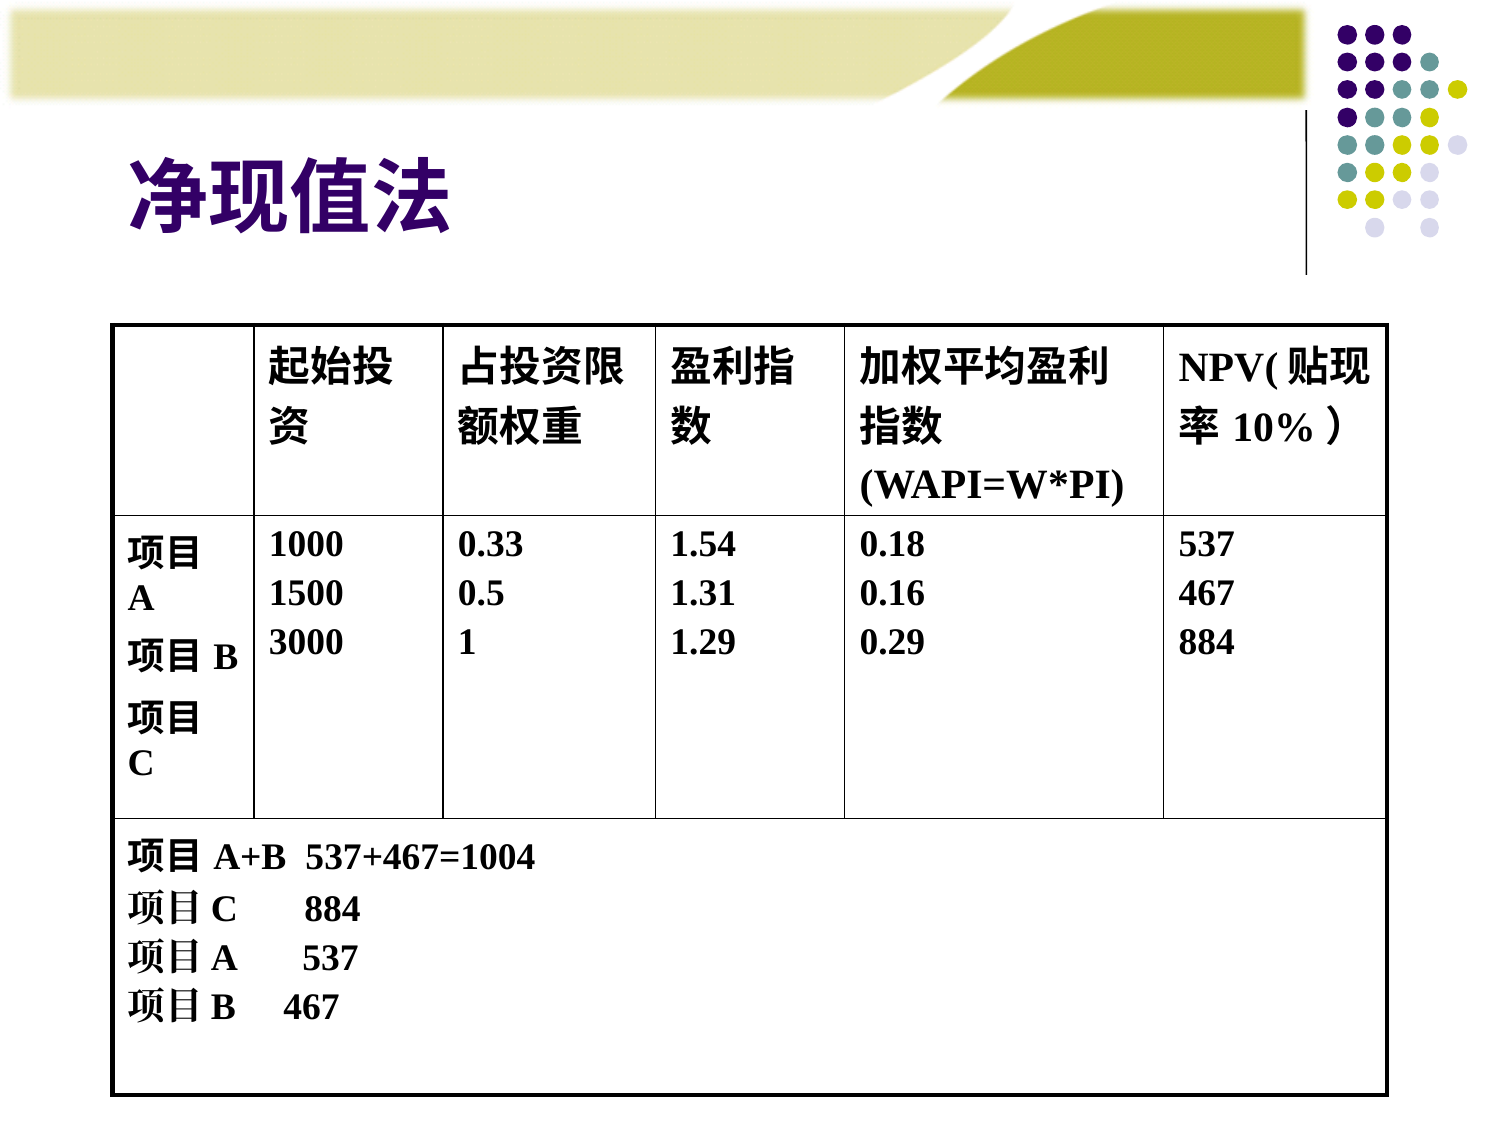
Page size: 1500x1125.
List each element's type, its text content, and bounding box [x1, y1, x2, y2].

table_header NPV(贴现率10%） [1164, 327, 1385, 515]
table_cell 1000 1500 3000 [255, 516, 442, 818]
table_cell 0.18 0.16 0.29 [845, 516, 1163, 818]
picture [0, 0, 1322, 110]
table_cell 0.33 0.5 1 [444, 516, 655, 818]
table_header 起始投资 [255, 327, 442, 515]
table_header 占投资限额权重 [444, 327, 655, 515]
table_cell 项目A+B 537+467=1004 项目C 884 项目A 537 项目B 467 [115, 819, 1385, 1093]
table_header [115, 327, 253, 515]
table_cell 537 467 884 [1164, 516, 1385, 818]
title 净现值法 [112, 99, 1388, 288]
table_header 盈利指数 [656, 327, 844, 515]
table_cell 1.54 1.31 1.29 [656, 516, 844, 818]
table_header 加权平均盈利指数 (WAPI=W*PI) [845, 327, 1163, 515]
table_cell 项目A 项目B 项目C [115, 516, 253, 818]
